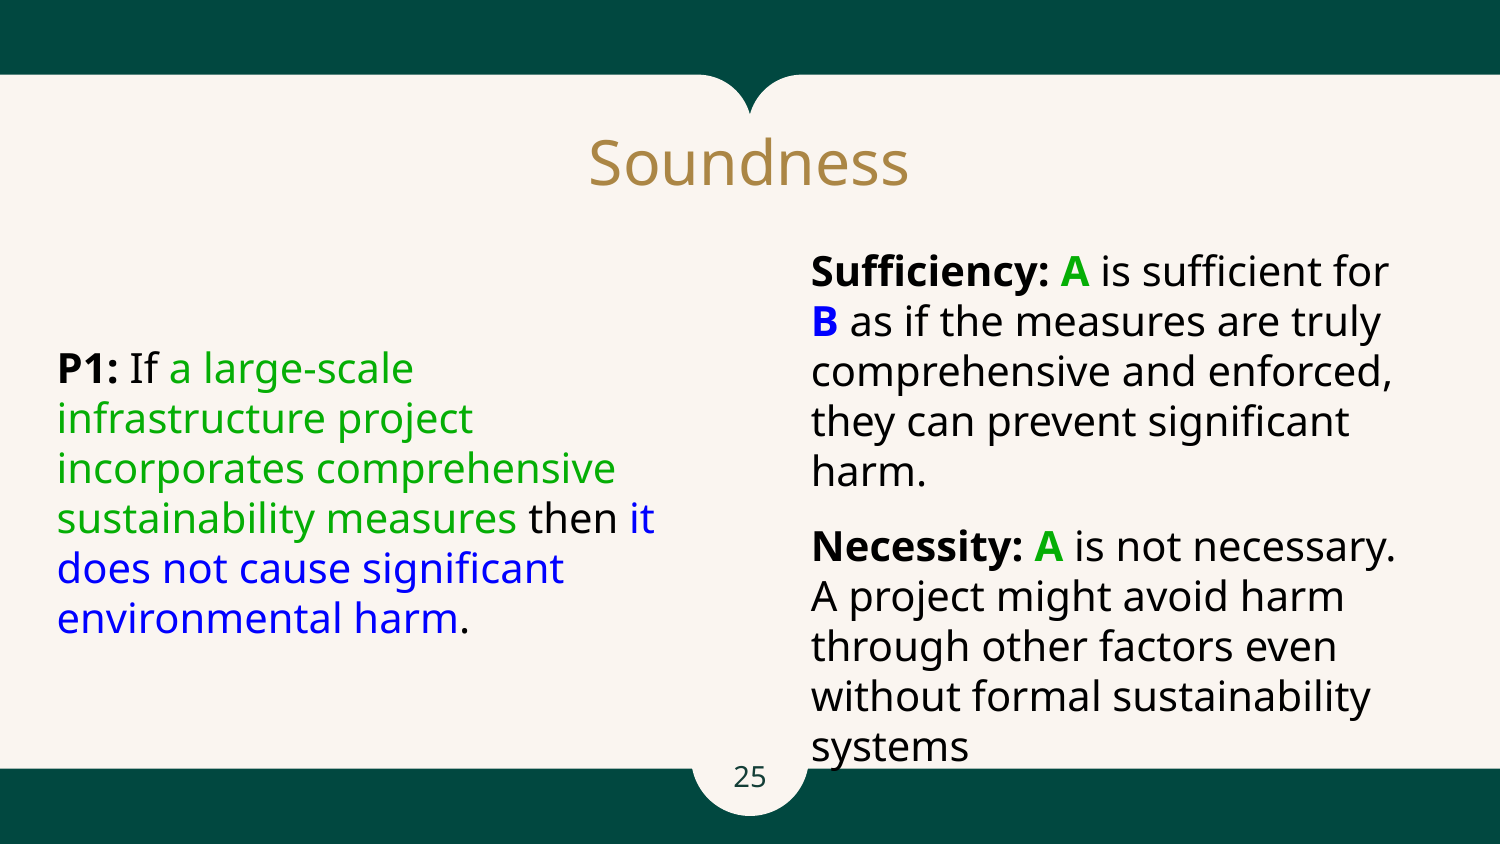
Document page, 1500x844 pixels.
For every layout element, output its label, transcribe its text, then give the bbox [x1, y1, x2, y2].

list Sufficiency: A is sufficient for B as if the measures are truly comprehensive and enforced, they can prevent significant harm. Necessity: A is not necessary. A project might avoid harm through other factors even without formal sustainability systems [795, 229, 1427, 736]
title Soundness [51, 107, 1449, 202]
list P1: If a large-scale infrastructure project incorporates comprehensive sustainability measures then it does not cause significant environmental harm. [41, 327, 673, 638]
